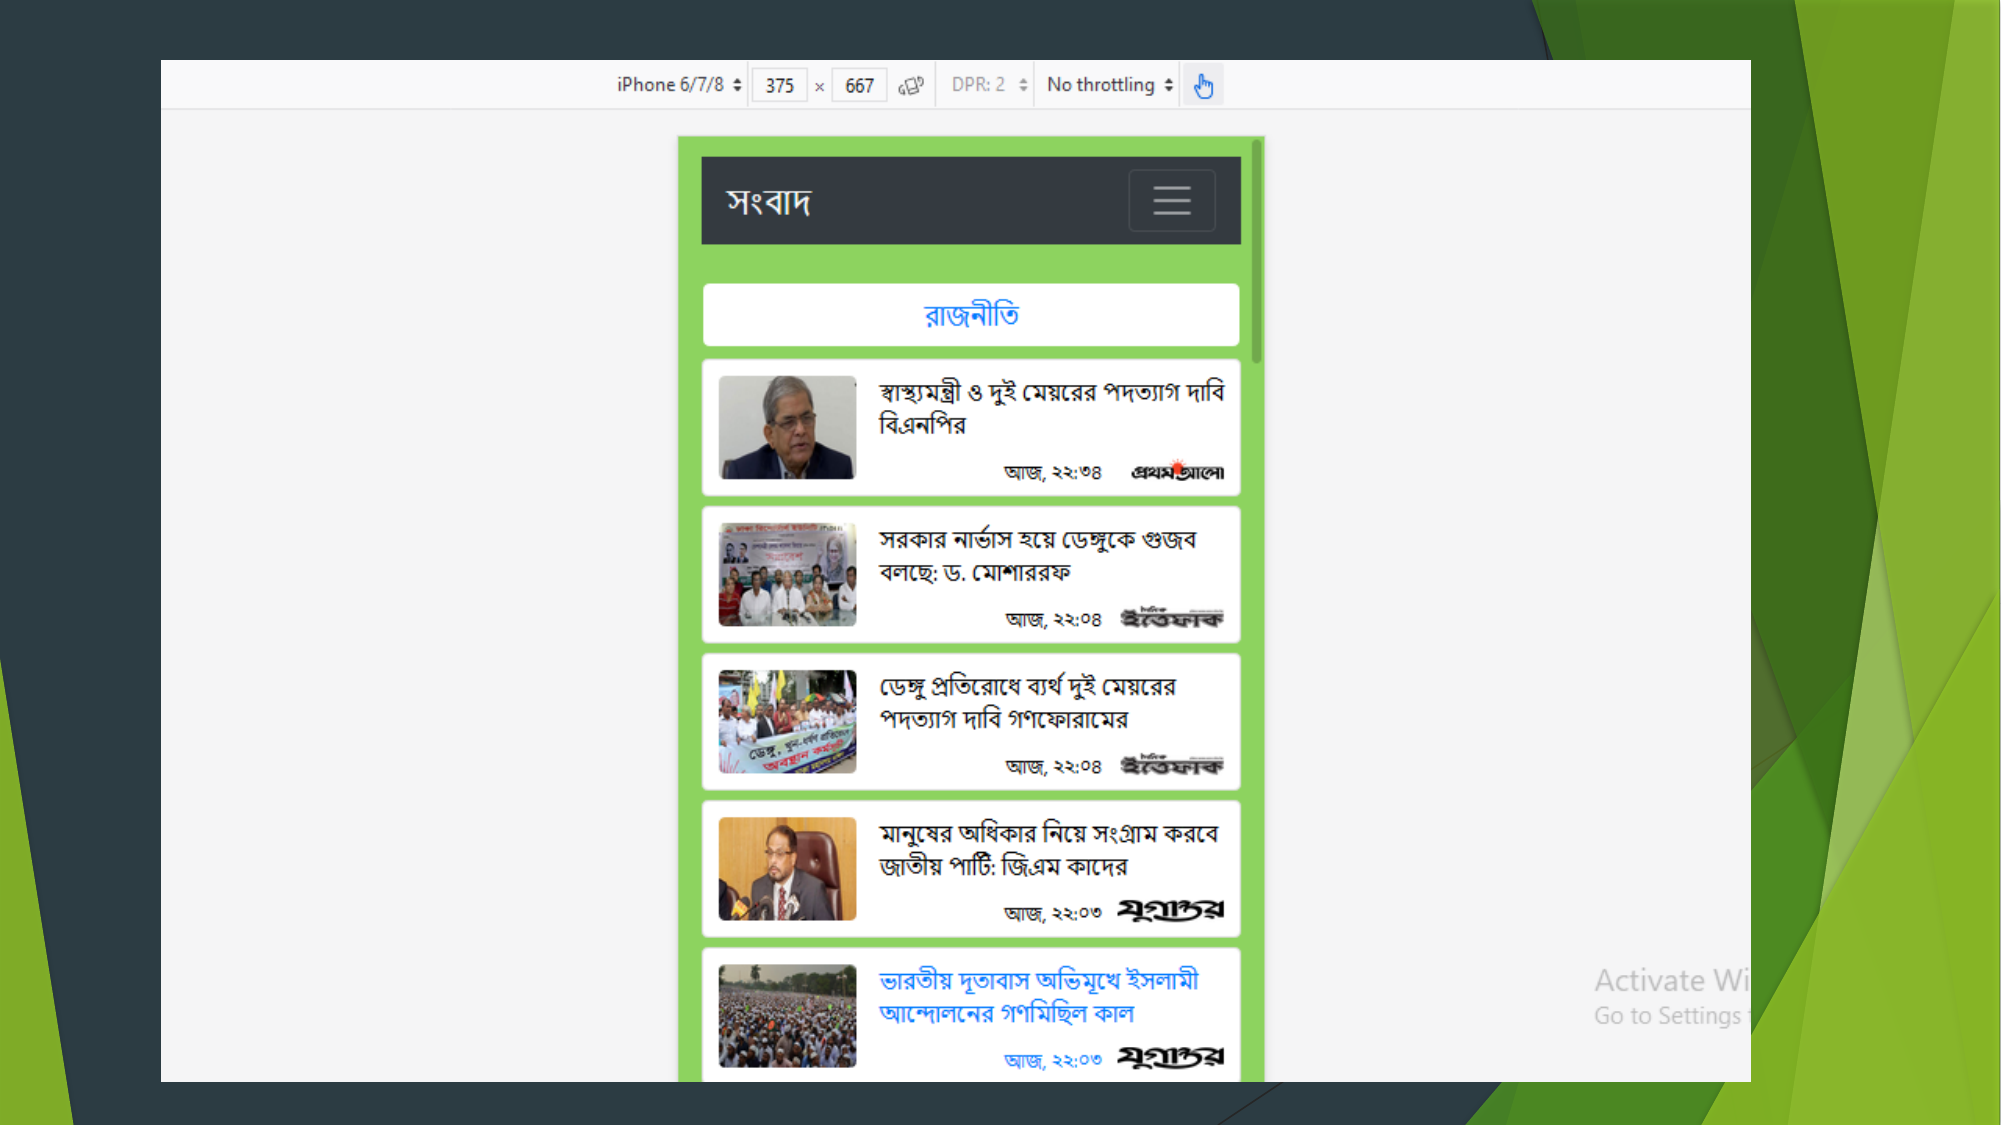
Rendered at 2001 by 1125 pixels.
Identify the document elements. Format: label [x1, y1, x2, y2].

picture [160, 60, 1752, 1082]
